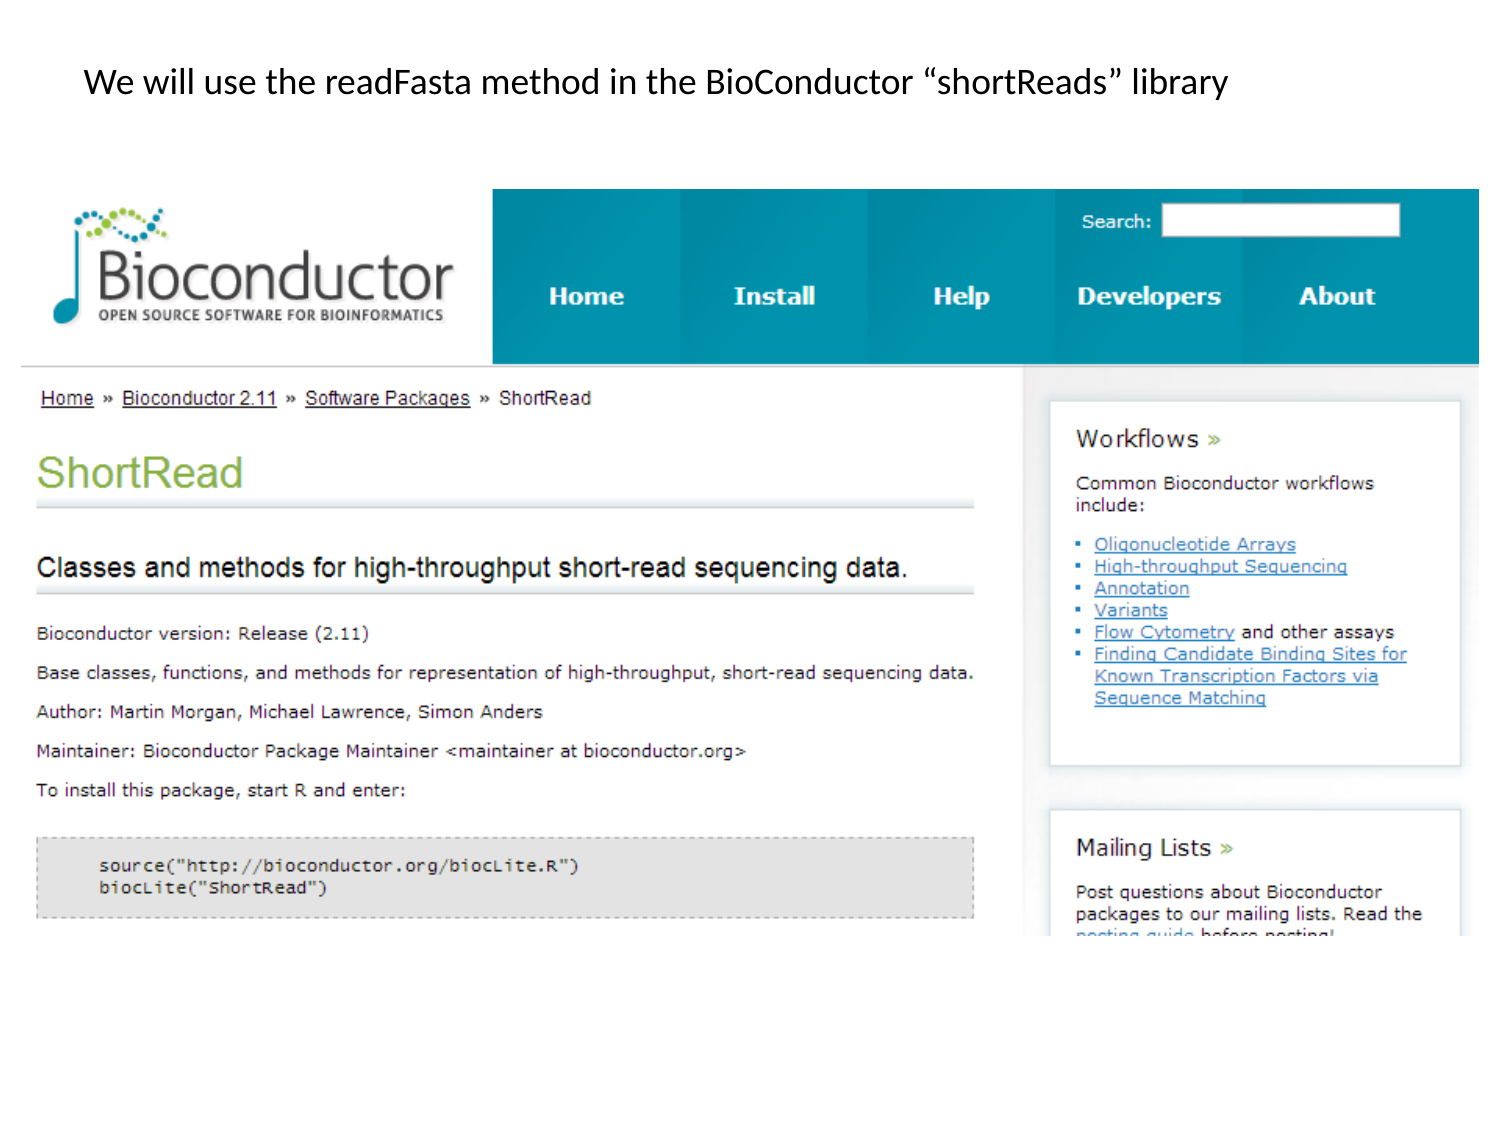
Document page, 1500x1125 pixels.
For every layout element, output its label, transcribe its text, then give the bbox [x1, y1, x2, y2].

picture [20, 189, 1480, 936]
text_box We will use the readFasta method in the BioConductor “shortReads” library [68, 49, 1245, 188]
